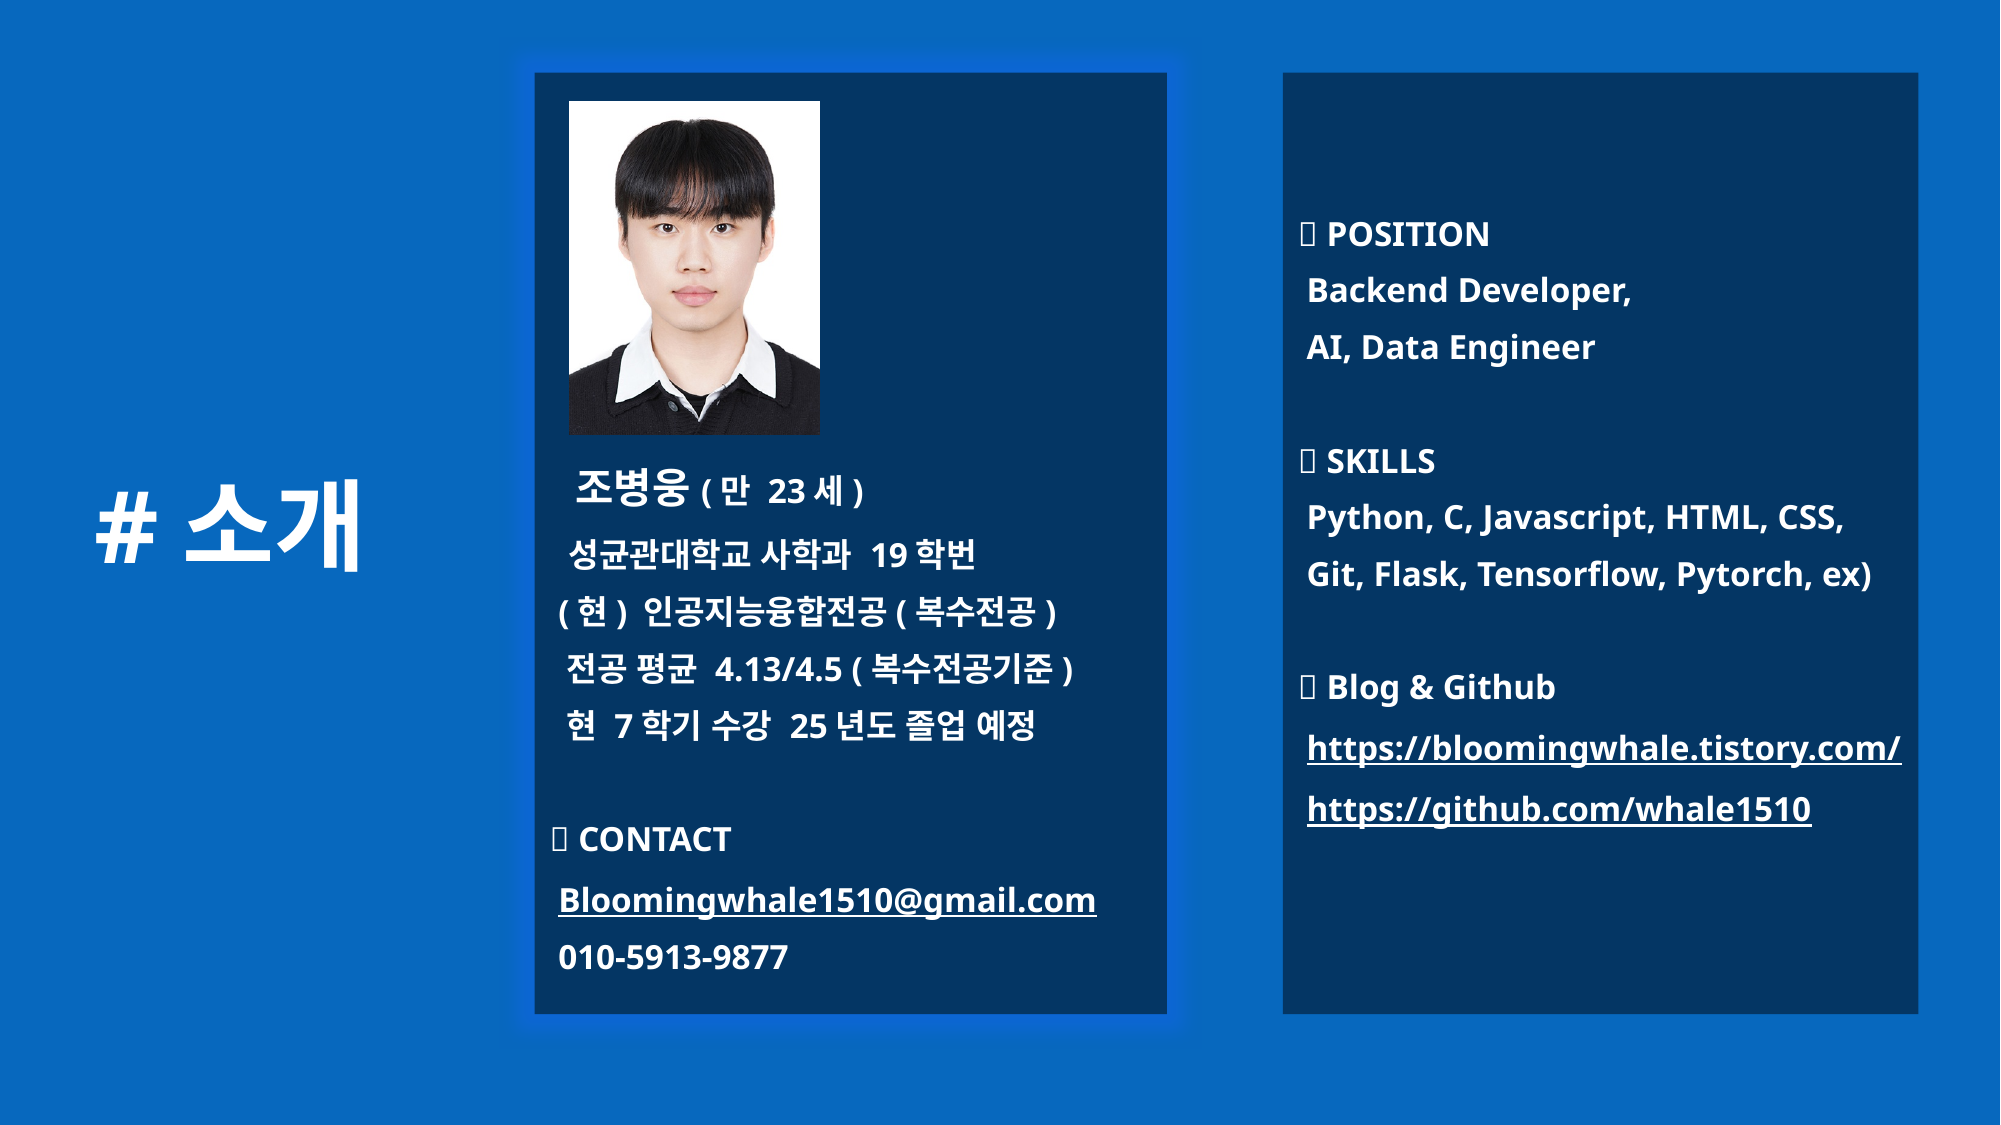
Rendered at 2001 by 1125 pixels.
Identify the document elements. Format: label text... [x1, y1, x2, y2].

picture [569, 101, 820, 435]
title #소개 [0, 462, 503, 593]
subtitle  POSITION Backend Developer, AI, Data Engineer  SKILLS Python, C, Javascript, HTML, CSS, Git, Flask, Tensorflow, Pytorch, ex)  Blog & Github https://bloomingwhale.tistory.com/ https://github.com/whale1510 [1282, 72, 1919, 1015]
text_box 조병웅(만 23세) 성균관대학교 사학과 19학번 (현) 인공지능융합전공(복수전공) 전공 평균 4.13/4.5 (복수전공기준) 현 7학기 수강 25년도 졸업 예정  CONTACT Bloomingwhale1510@gmail.com 010-5913-9877 [534, 72, 1167, 1015]
